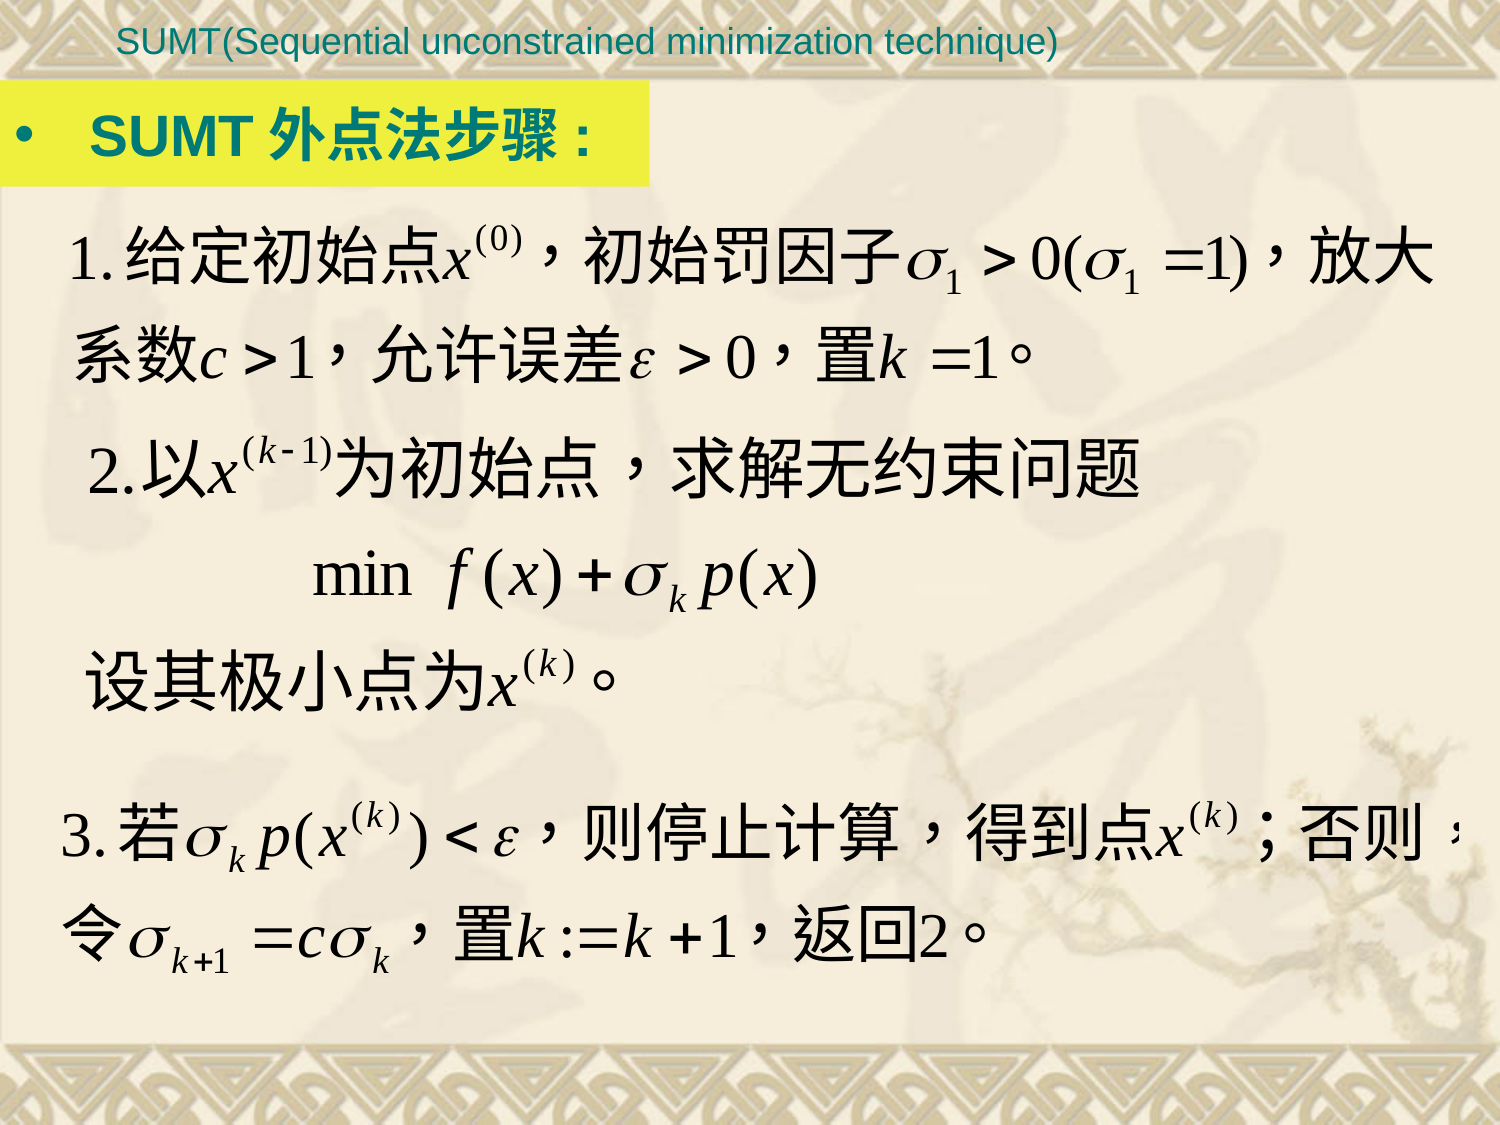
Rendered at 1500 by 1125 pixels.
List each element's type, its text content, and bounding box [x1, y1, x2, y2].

text_box SUMT(Sequential unconstrained minimization technique) [100, 10, 1199, 70]
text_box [53, 785, 1459, 988]
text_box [76, 420, 1152, 731]
picture [0, 0, 1500, 1125]
text_box SUMT外点法步骤: [0, 80, 650, 187]
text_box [64, 208, 1447, 400]
